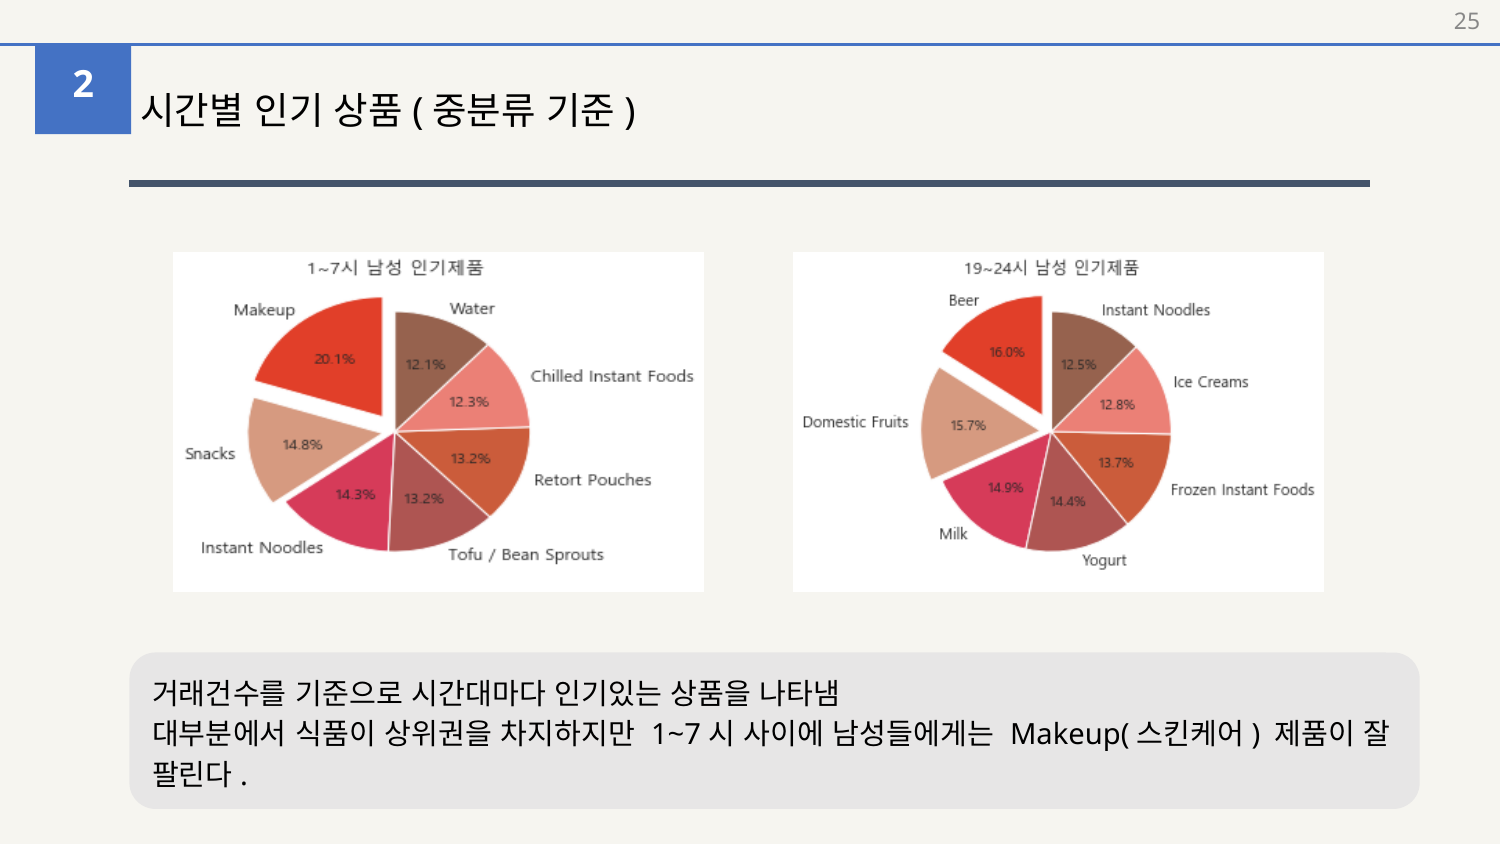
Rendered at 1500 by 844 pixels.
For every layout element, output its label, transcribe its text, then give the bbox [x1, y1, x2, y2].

text_box 거래건수를 기준으로 시간대마다 인기있는 상품을 나타냄 대부분에서 식품이 상위권을 차지하지만 1~7시 사이에 남성들에게는 Makeup(스킨케어) 제품이 잘 팔린다. [129, 652, 1420, 809]
picture [793, 252, 1325, 592]
slide_number ‹#› [1154, 0, 1492, 45]
text_box [135, 207, 1340, 283]
picture [173, 252, 704, 592]
text_box 2 [43, 45, 123, 135]
title 시간별 인기 상품(중분류 기준) [129, 44, 1371, 180]
